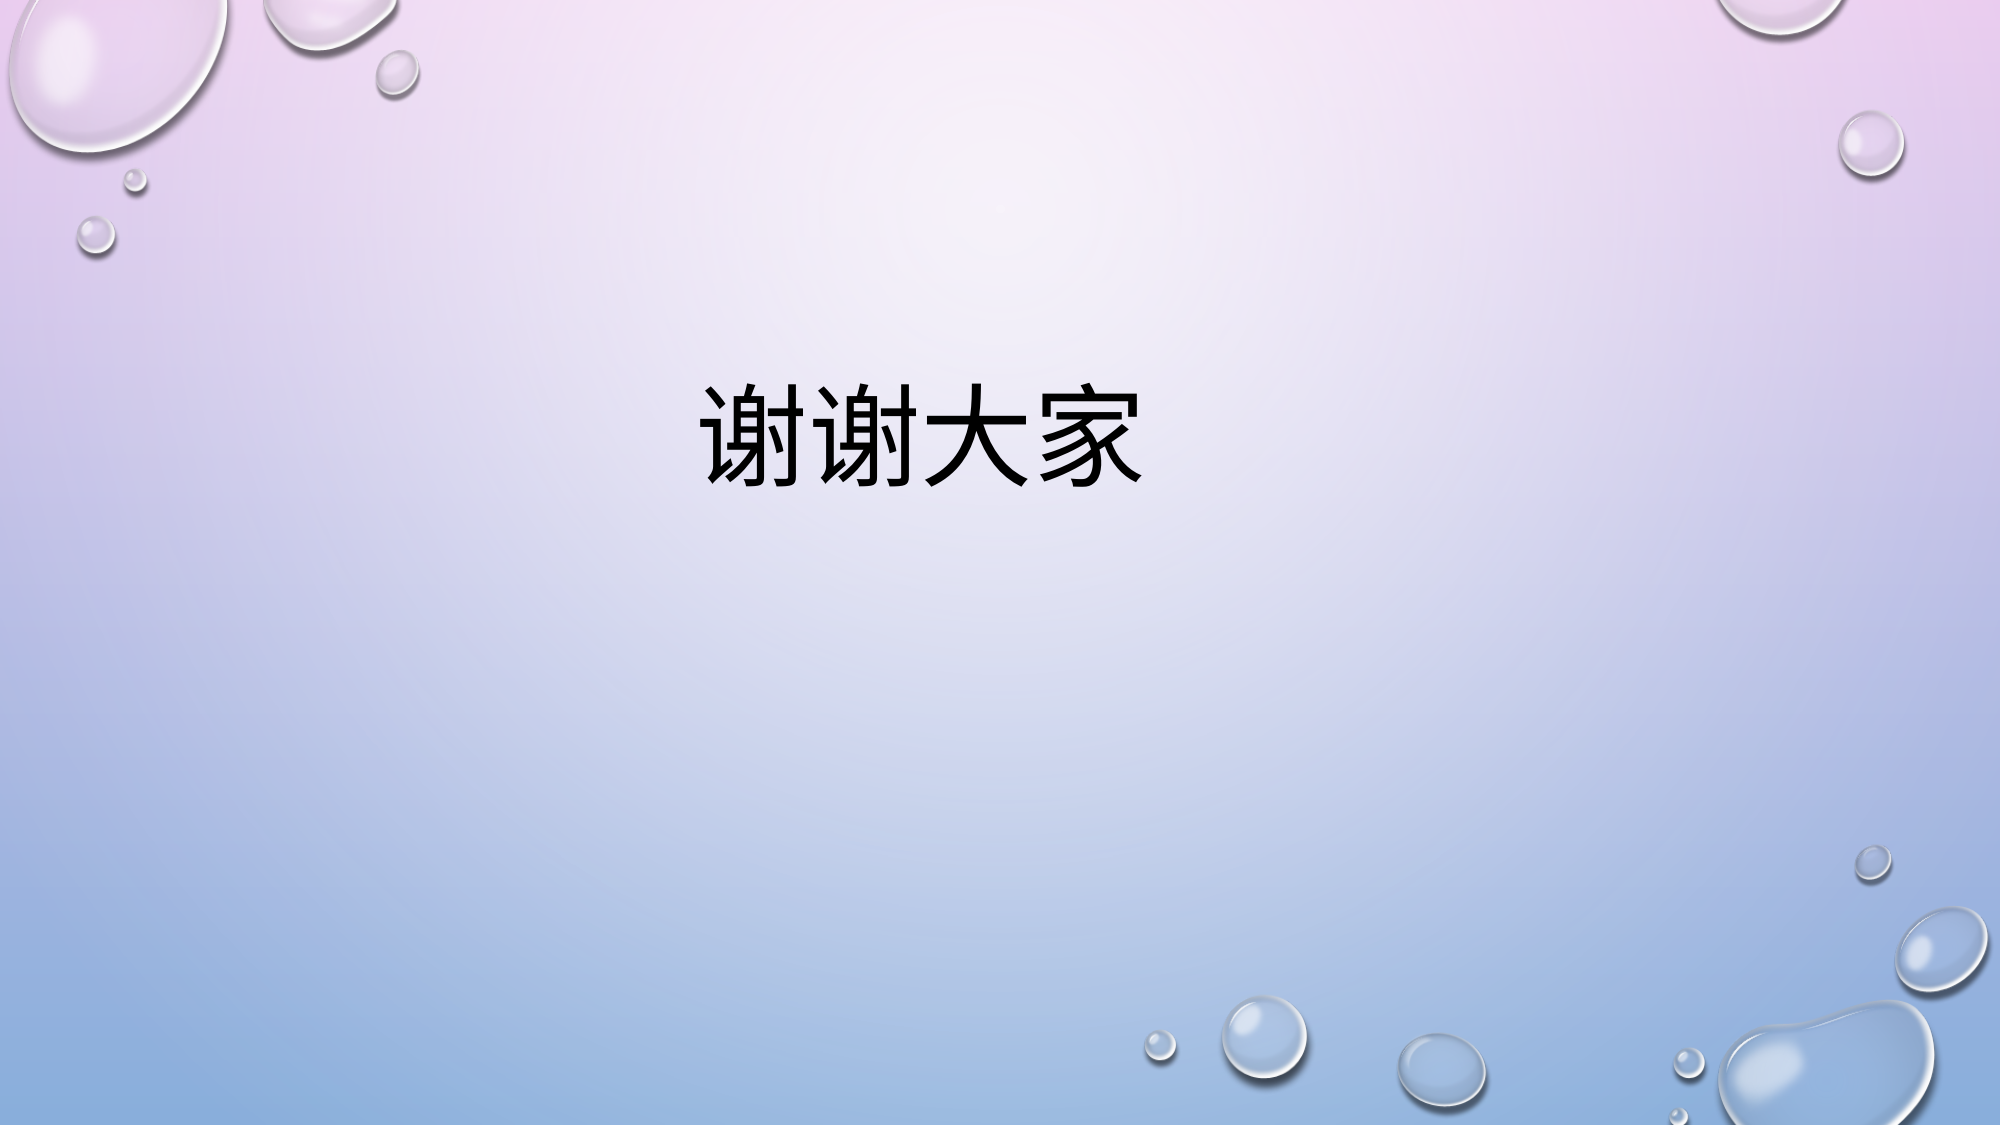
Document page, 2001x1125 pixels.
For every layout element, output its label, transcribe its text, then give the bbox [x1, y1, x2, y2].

picture [0, 0, 2000, 1125]
text_box 谢谢大家 [266, 359, 1575, 509]
